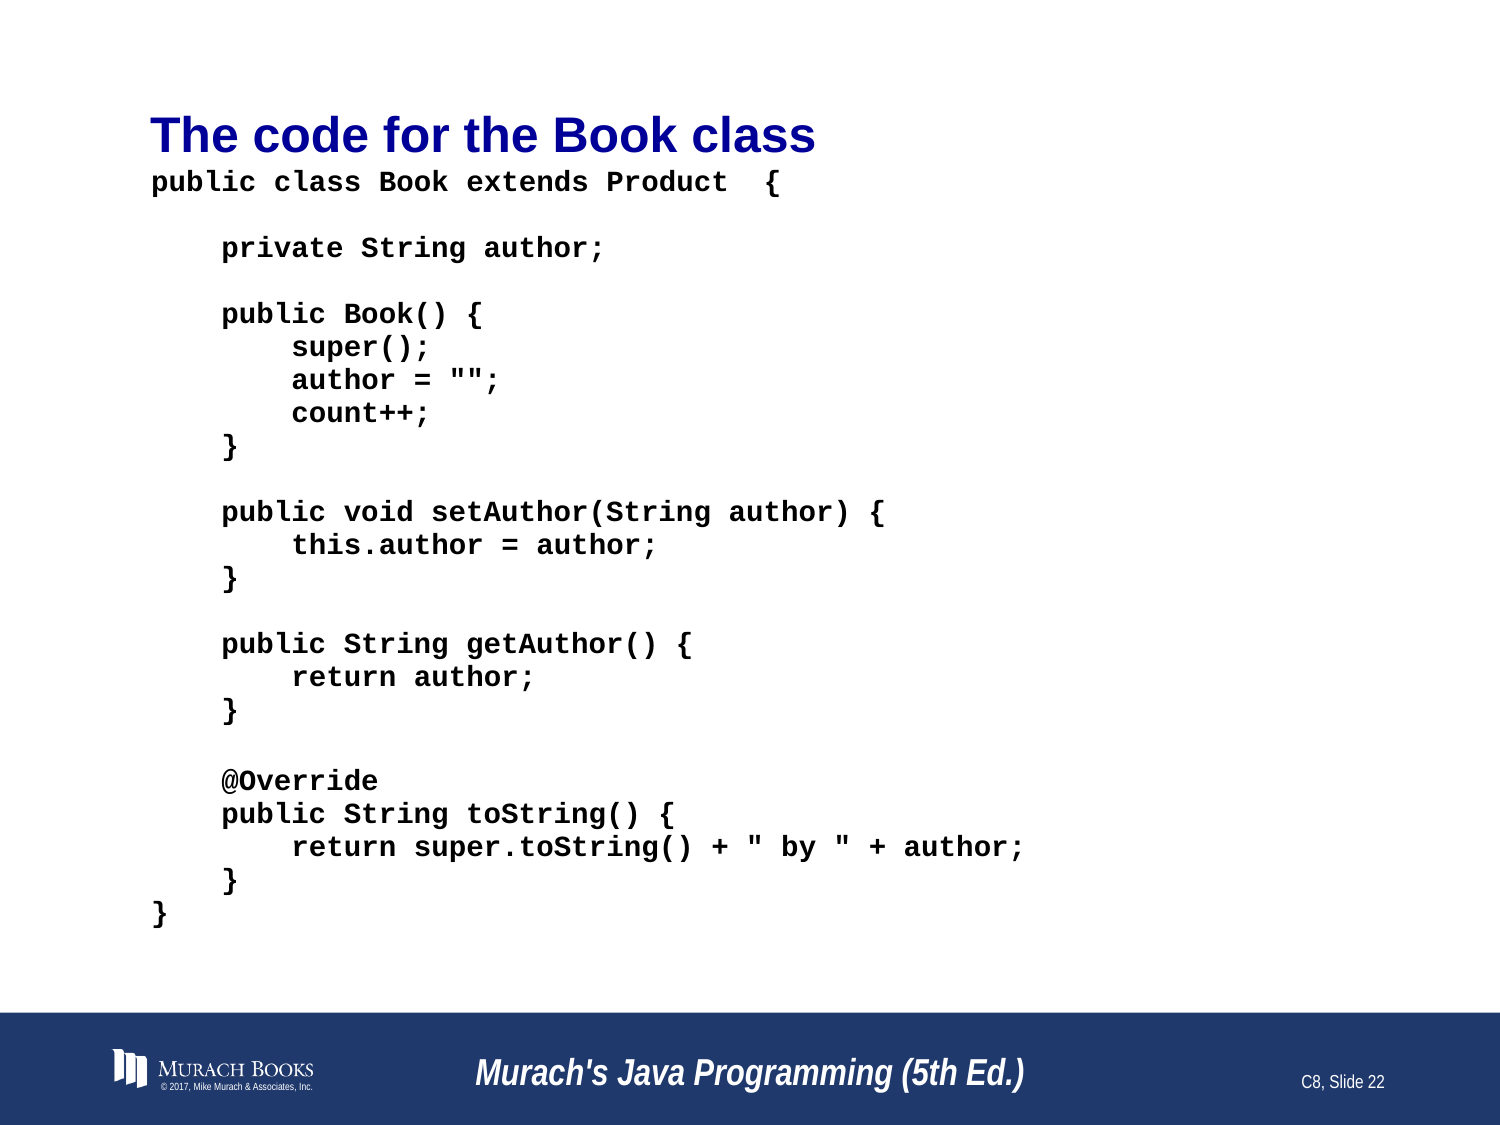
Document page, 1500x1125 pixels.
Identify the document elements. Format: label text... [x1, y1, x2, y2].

slide_number C8, Slide 22 [1087, 1025, 1400, 1100]
title The code for the Book class [150, 102, 1350, 164]
footer © 2017, Mike Murach & Associates, Inc. [12, 1025, 463, 1100]
slide_number Murach's Java Programming (5th Ed.) [463, 1025, 1050, 1100]
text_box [150, 166, 1350, 938]
